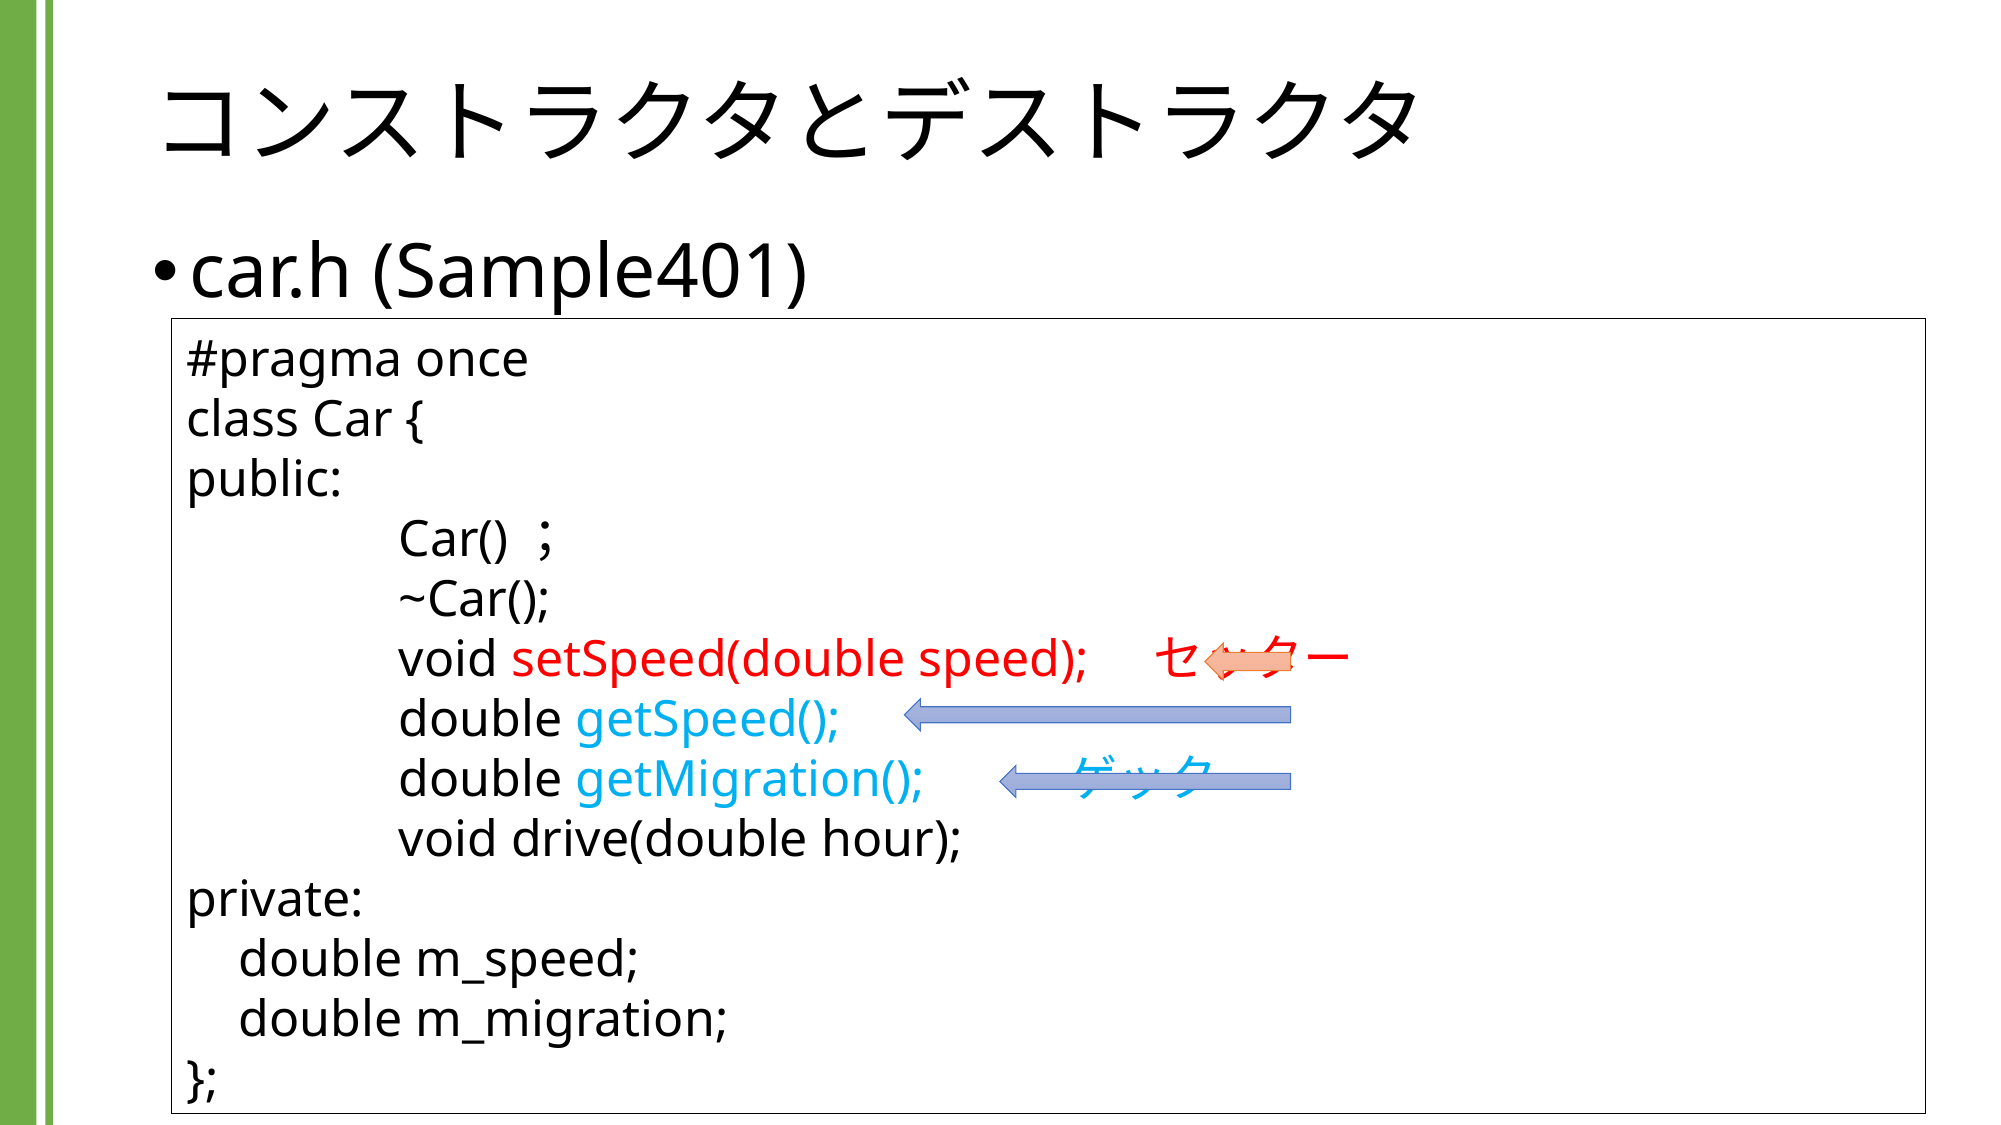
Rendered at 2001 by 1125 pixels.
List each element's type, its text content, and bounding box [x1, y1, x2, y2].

text_box [1204, 641, 1292, 682]
text_box [903, 697, 1292, 733]
text_box [999, 764, 1292, 799]
title コンストラクタとデストラクタ [137, 59, 1863, 191]
text_box #pragma once class Car { public: Car()； ~Car(); void setSpeed(double speed); セッター double getSpeed(); double getMigration(); ゲッター void drive(double hour); private: double m_speed; double m_migration; }; [171, 318, 1926, 1114]
list car.h (Sample401) [137, 225, 1863, 1043]
